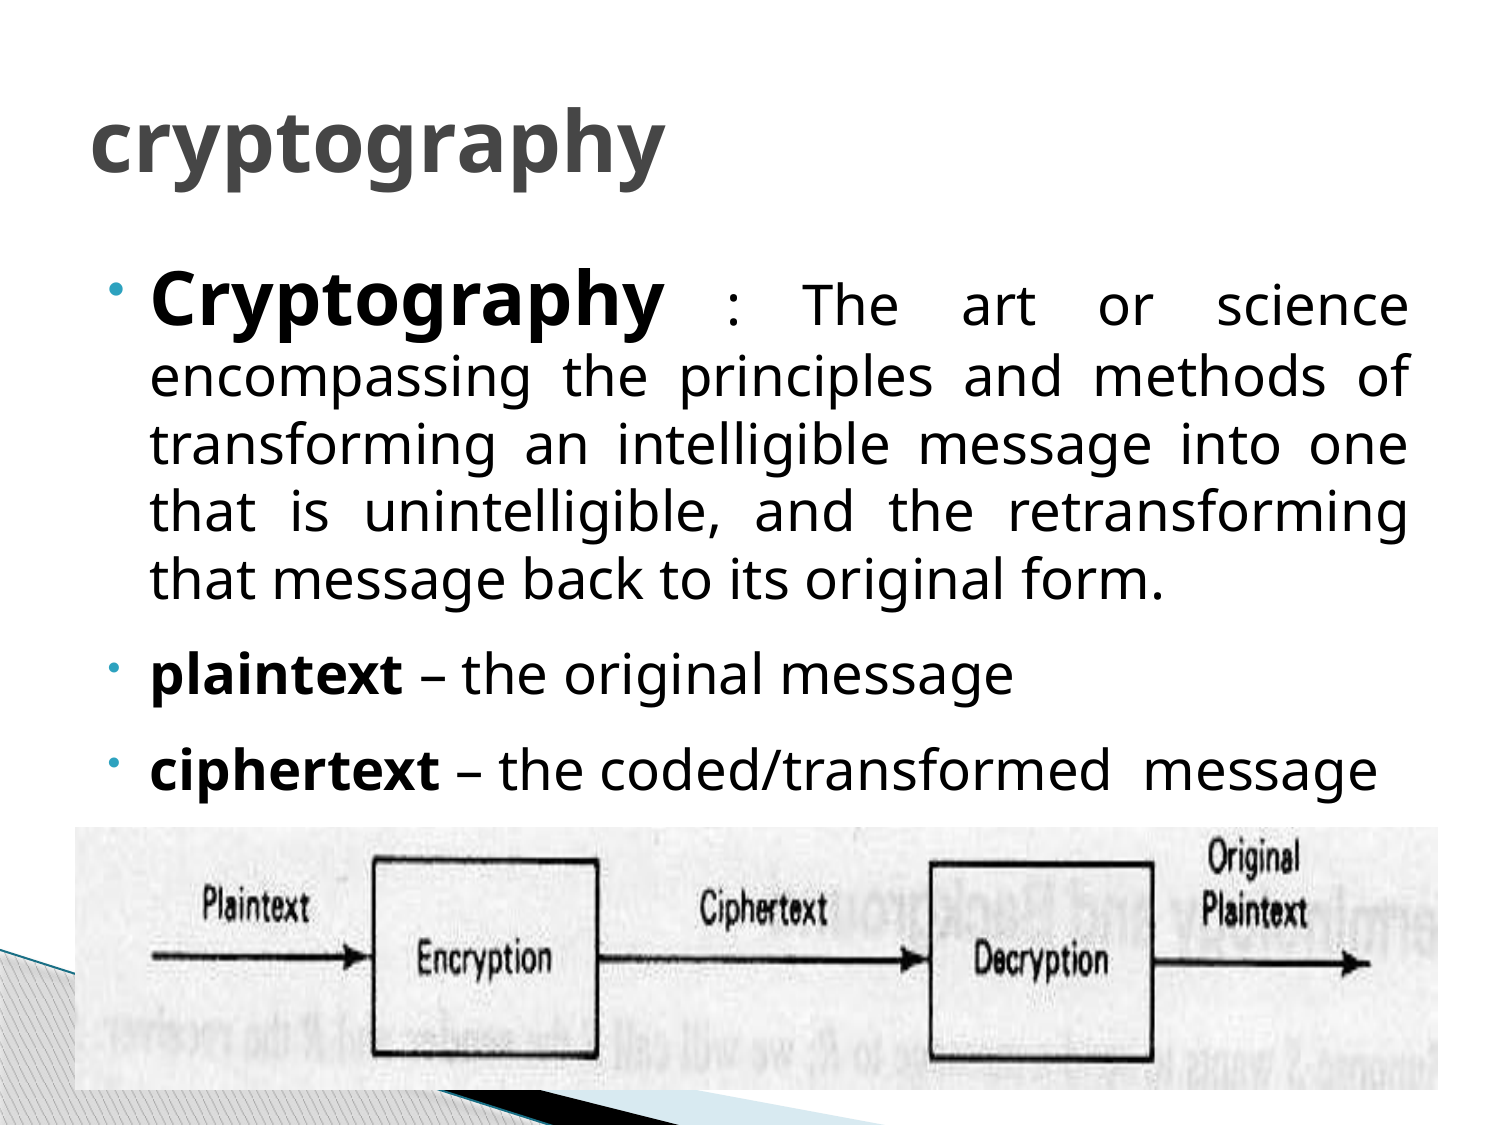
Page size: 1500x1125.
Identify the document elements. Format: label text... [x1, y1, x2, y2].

picture [74, 826, 1438, 1090]
list Cryptography : The art or science encompassing the principles and methods of transforming an intelligible message into one that is unintelligible, and the retransforming that message back to its original form. plaintext – the original message ciphertext – the coded/transformed message [75, 243, 1425, 826]
title cryptography [75, 45, 1425, 233]
